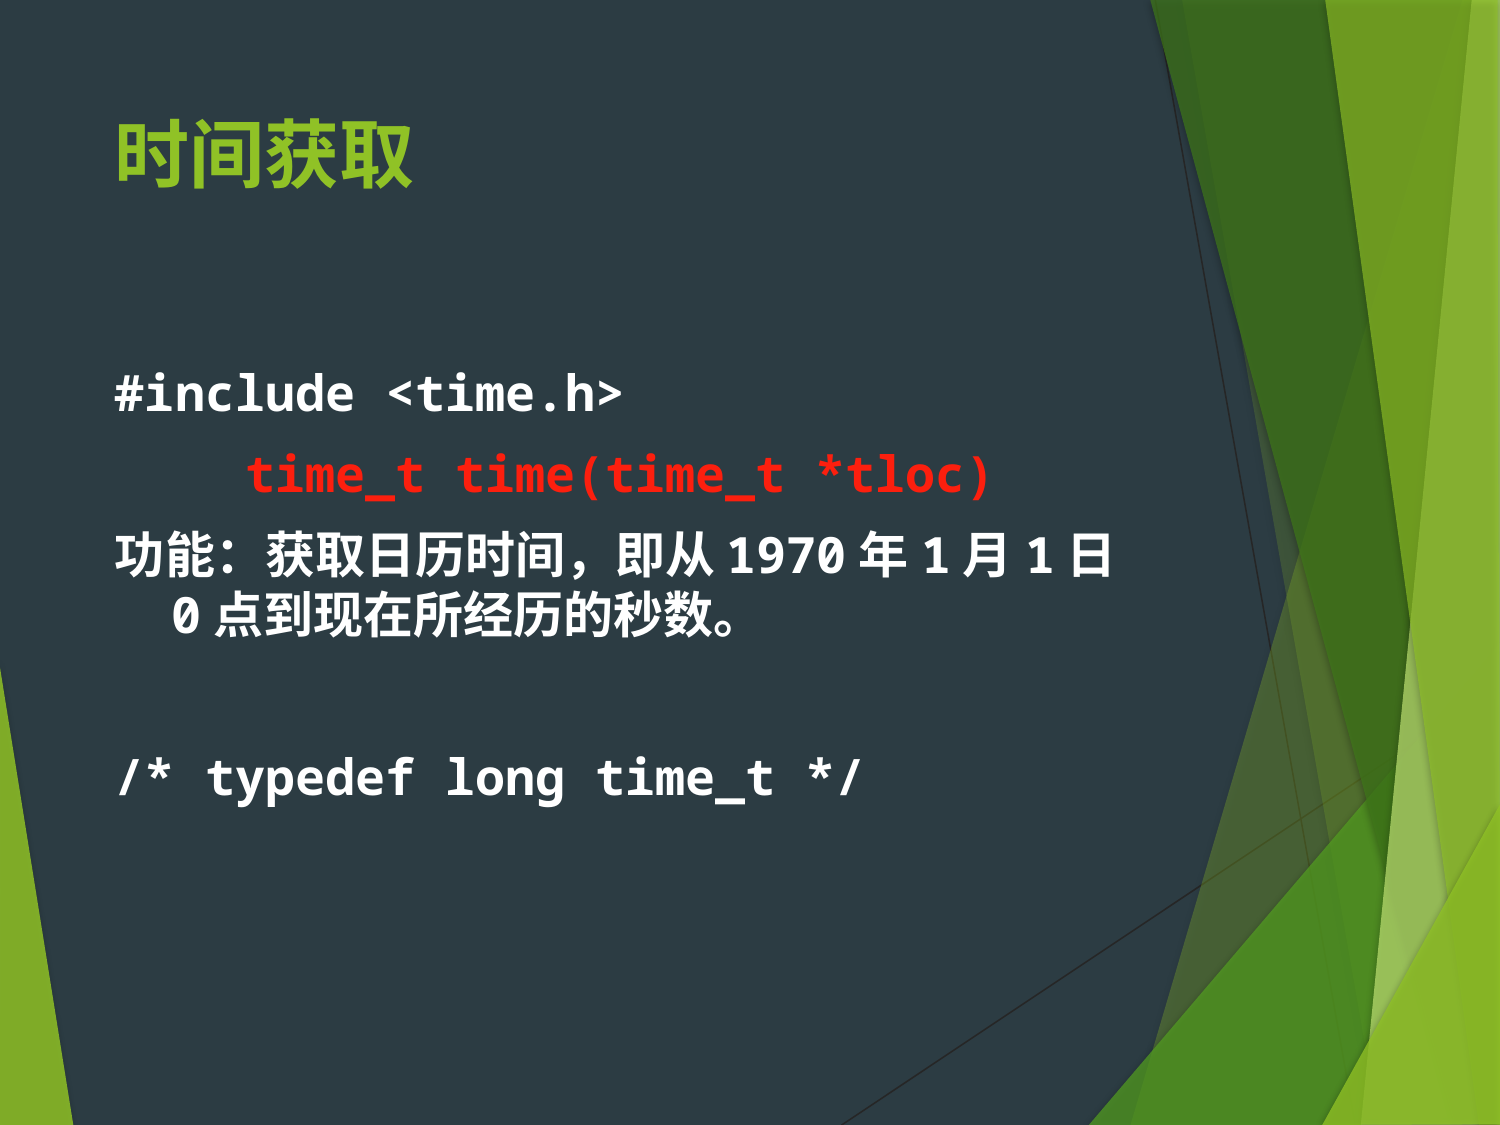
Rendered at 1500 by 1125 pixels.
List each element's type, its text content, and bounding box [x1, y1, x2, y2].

list #include <time.h> time_t time(time_t *tloc) 功能：获取日历时间，即从1970年1月1日0点到现在所经历的秒数。 /* typedef long time_t */ [99, 354, 1142, 992]
title 时间获取 [99, 99, 1142, 317]
